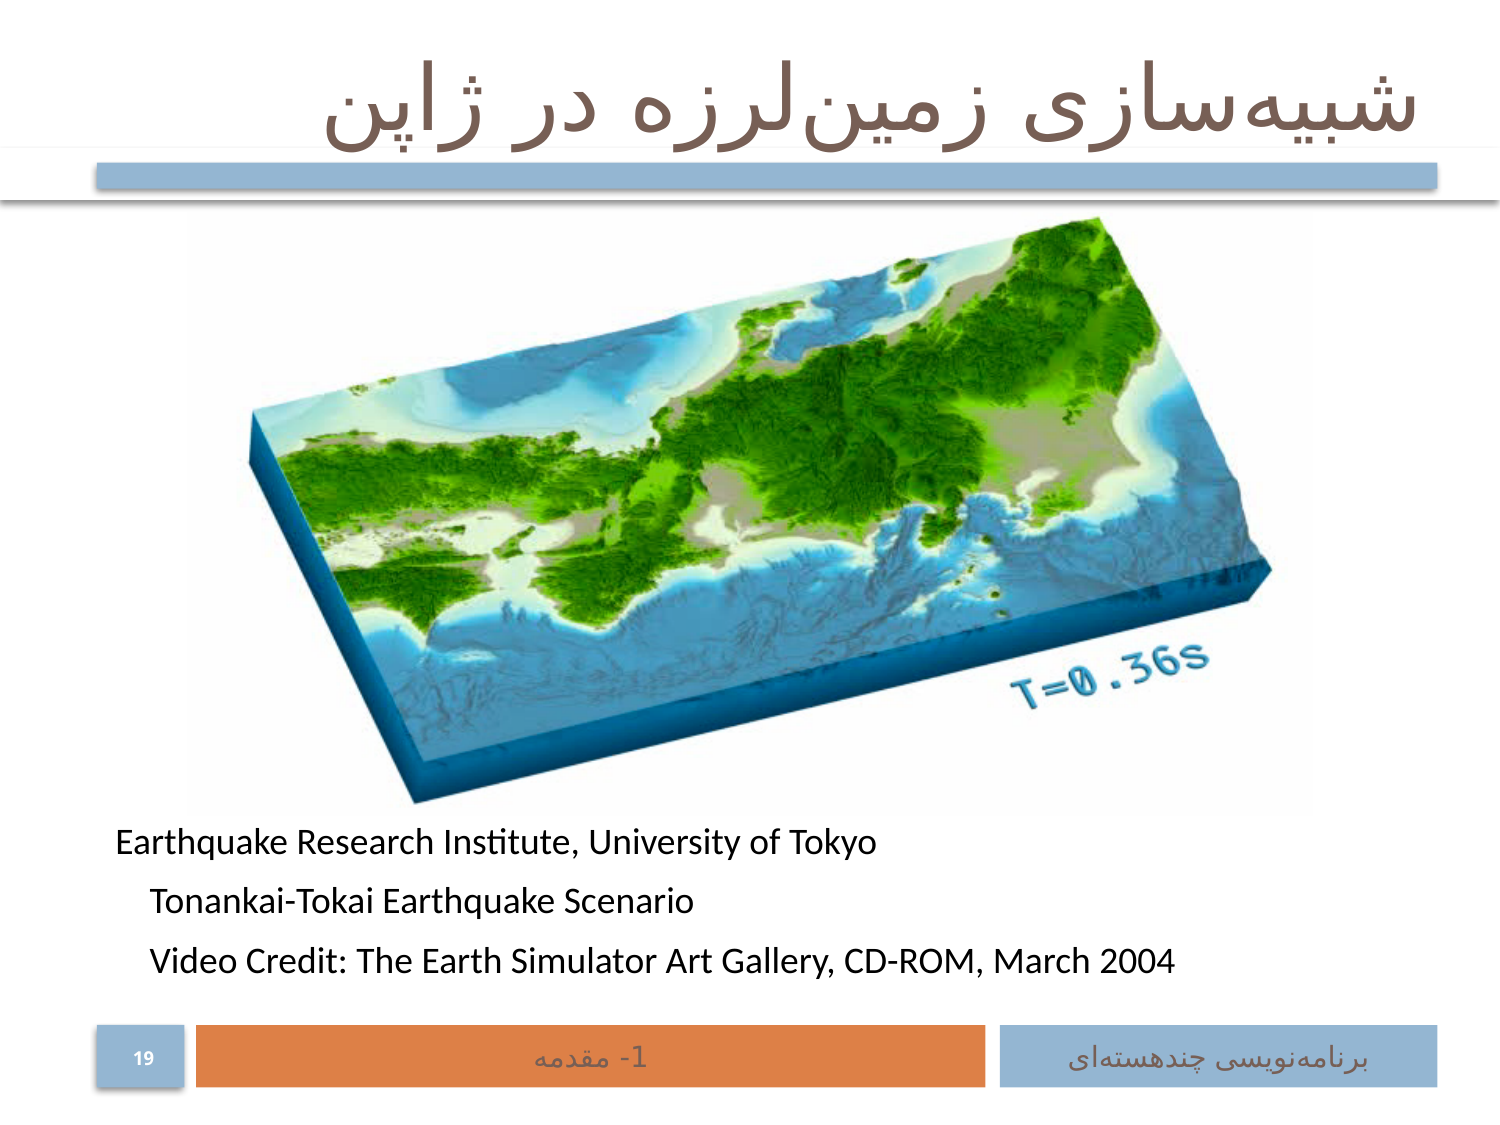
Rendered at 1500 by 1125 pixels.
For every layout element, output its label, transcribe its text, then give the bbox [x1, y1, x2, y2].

title شبیه‌سازی زمین‌لرزه در ژاپن [100, 37, 1438, 150]
slide_number برنامه‌نویسی چند‌هسته‌ای [999, 1025, 1438, 1088]
picture [187, 212, 1313, 816]
footer 1- مقدمه [196, 1025, 986, 1088]
list Earthquake Research Institute, University of Tokyo Tonankai-Tokai Earthquake Scenario Video Credit: The Earth Simulator Art Gallery, CD-ROM, March 2004 [100, 200, 1438, 1000]
slide_number 19 [99, 1038, 188, 1079]
